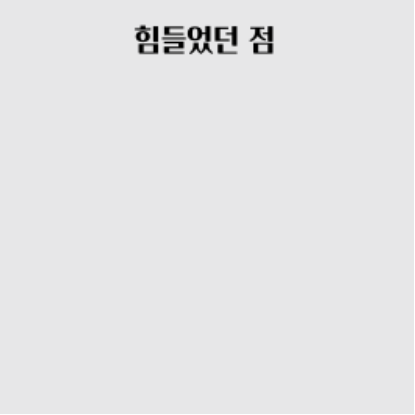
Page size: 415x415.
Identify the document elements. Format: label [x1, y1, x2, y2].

picture [71, 14, 288, 70]
